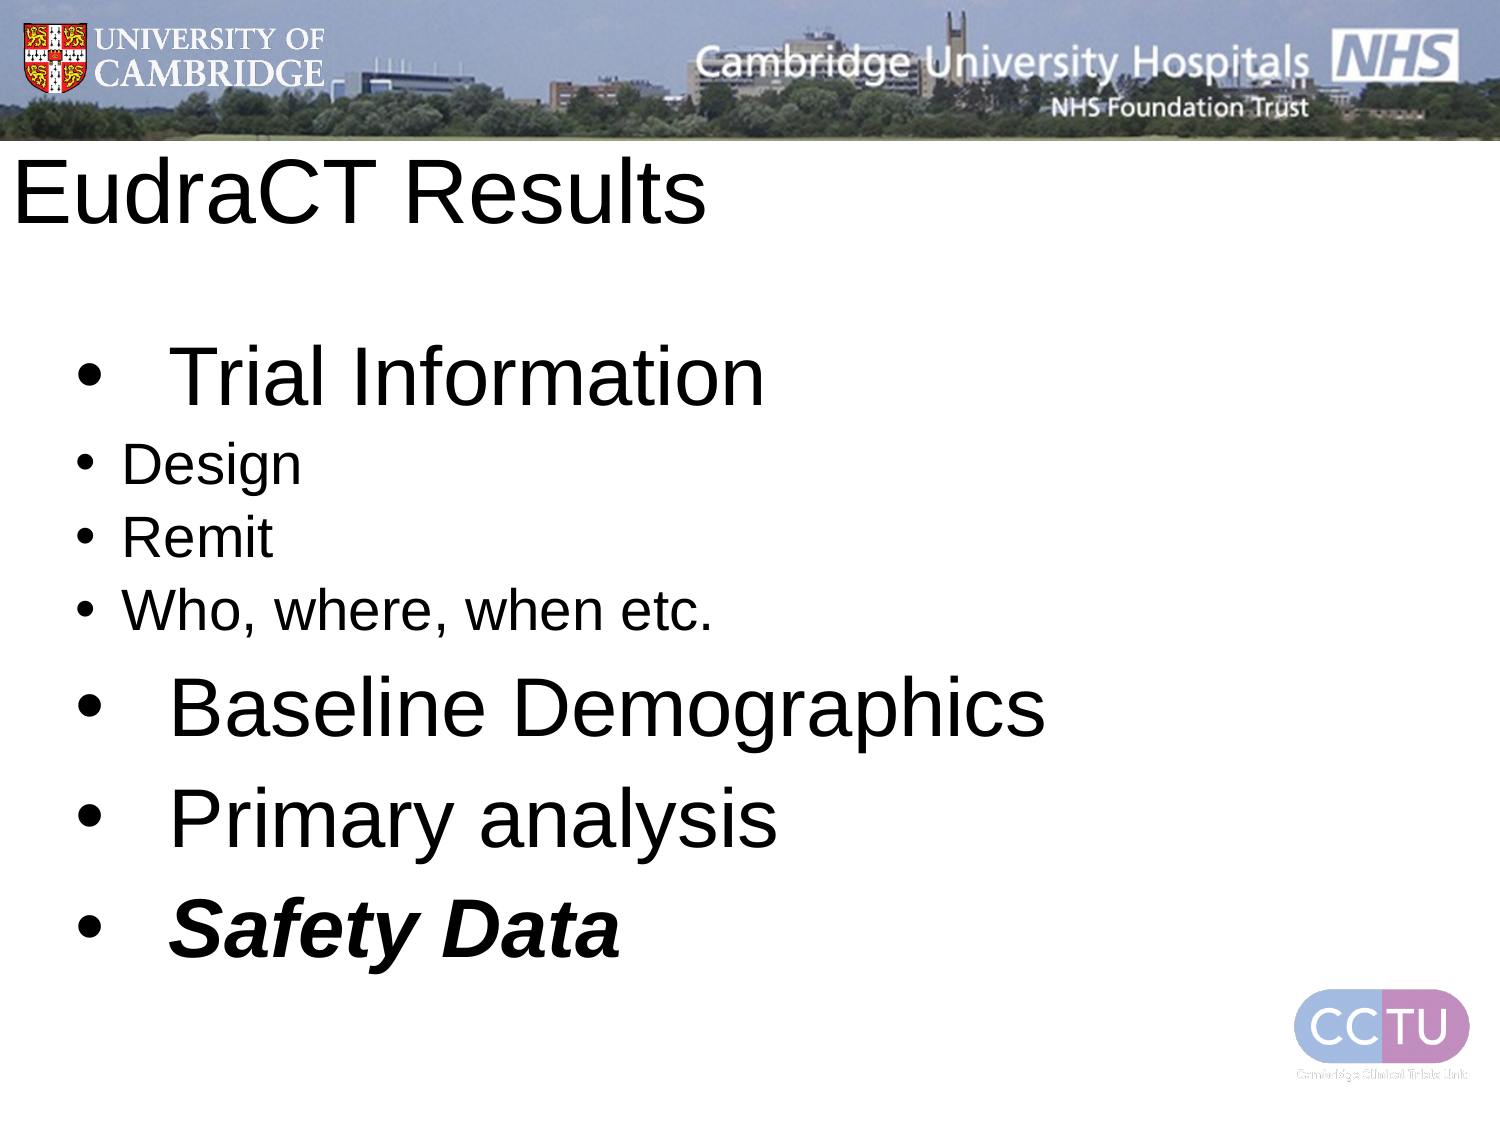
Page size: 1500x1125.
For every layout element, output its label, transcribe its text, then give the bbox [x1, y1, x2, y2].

picture [1292, 987, 1471, 1083]
picture [0, 0, 1500, 141]
subtitle Trial Information Design Remit Who, where, when etc. Baseline Demographics Primary analysis Safety Data [75, 366, 1425, 943]
title EudraCT Results [11, 142, 1477, 245]
